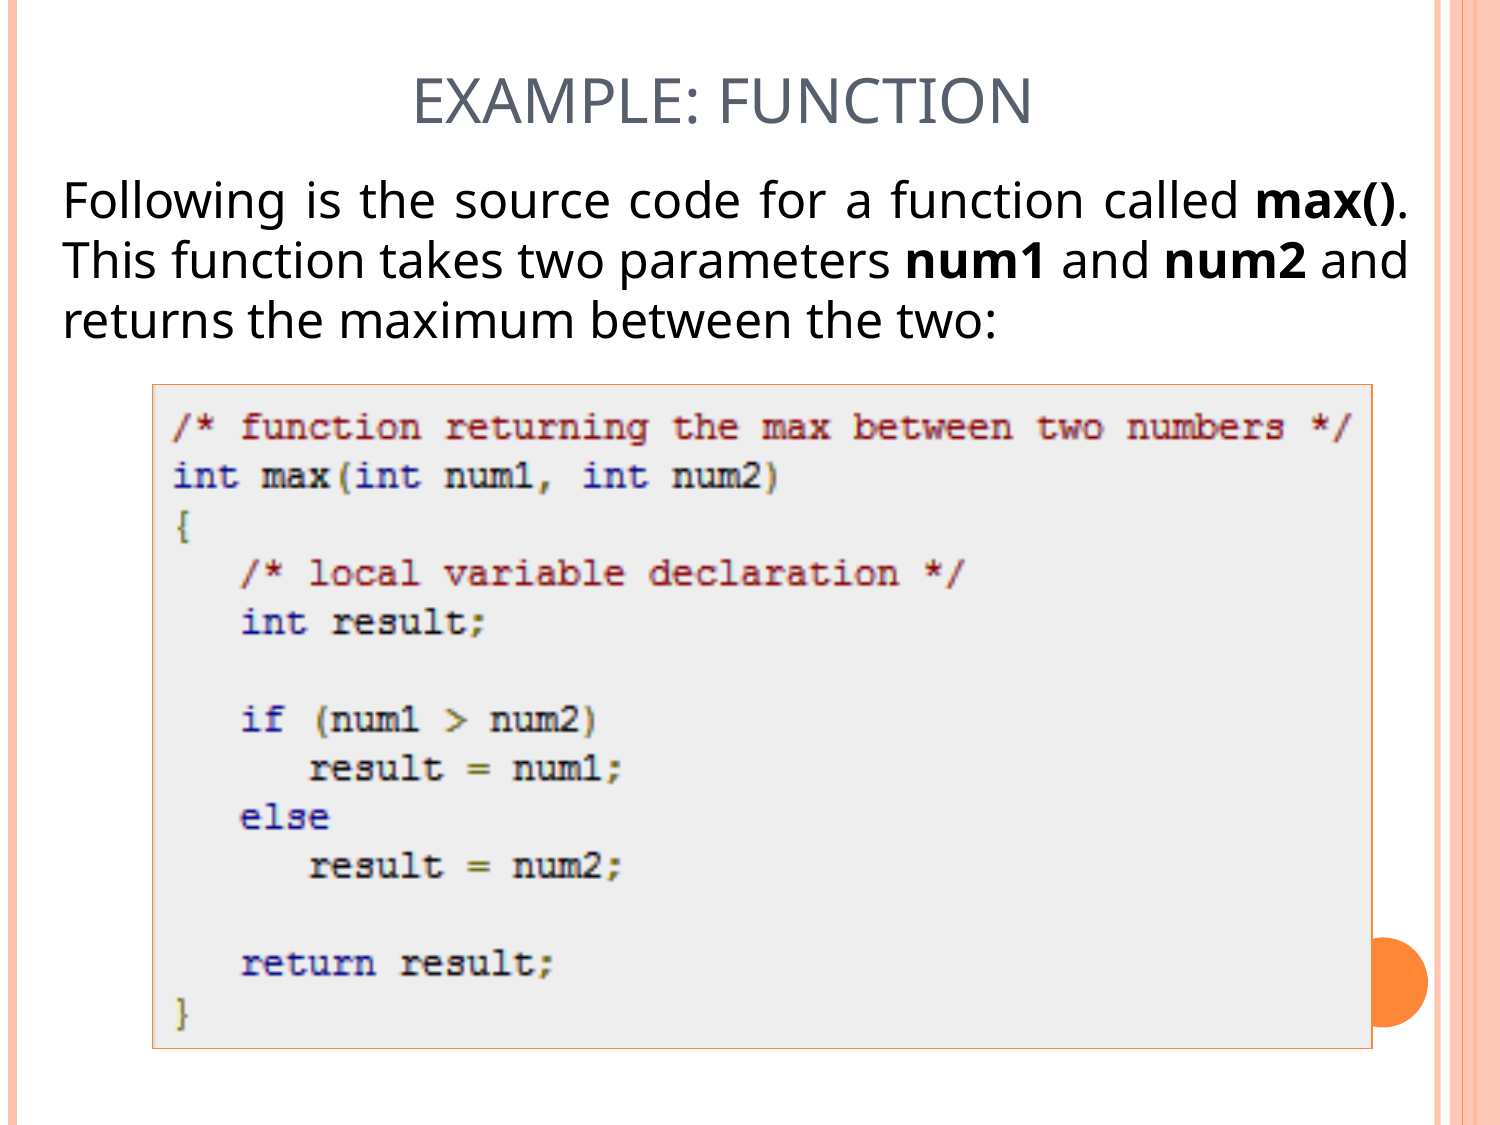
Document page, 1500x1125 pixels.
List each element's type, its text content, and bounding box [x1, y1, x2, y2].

title Example: Function [84, 38, 1363, 144]
picture [152, 384, 1372, 1048]
list Following is the source code for a function called max(). This function takes two parameters num1 and num2 and returns the maximum between the two: [47, 160, 1425, 411]
